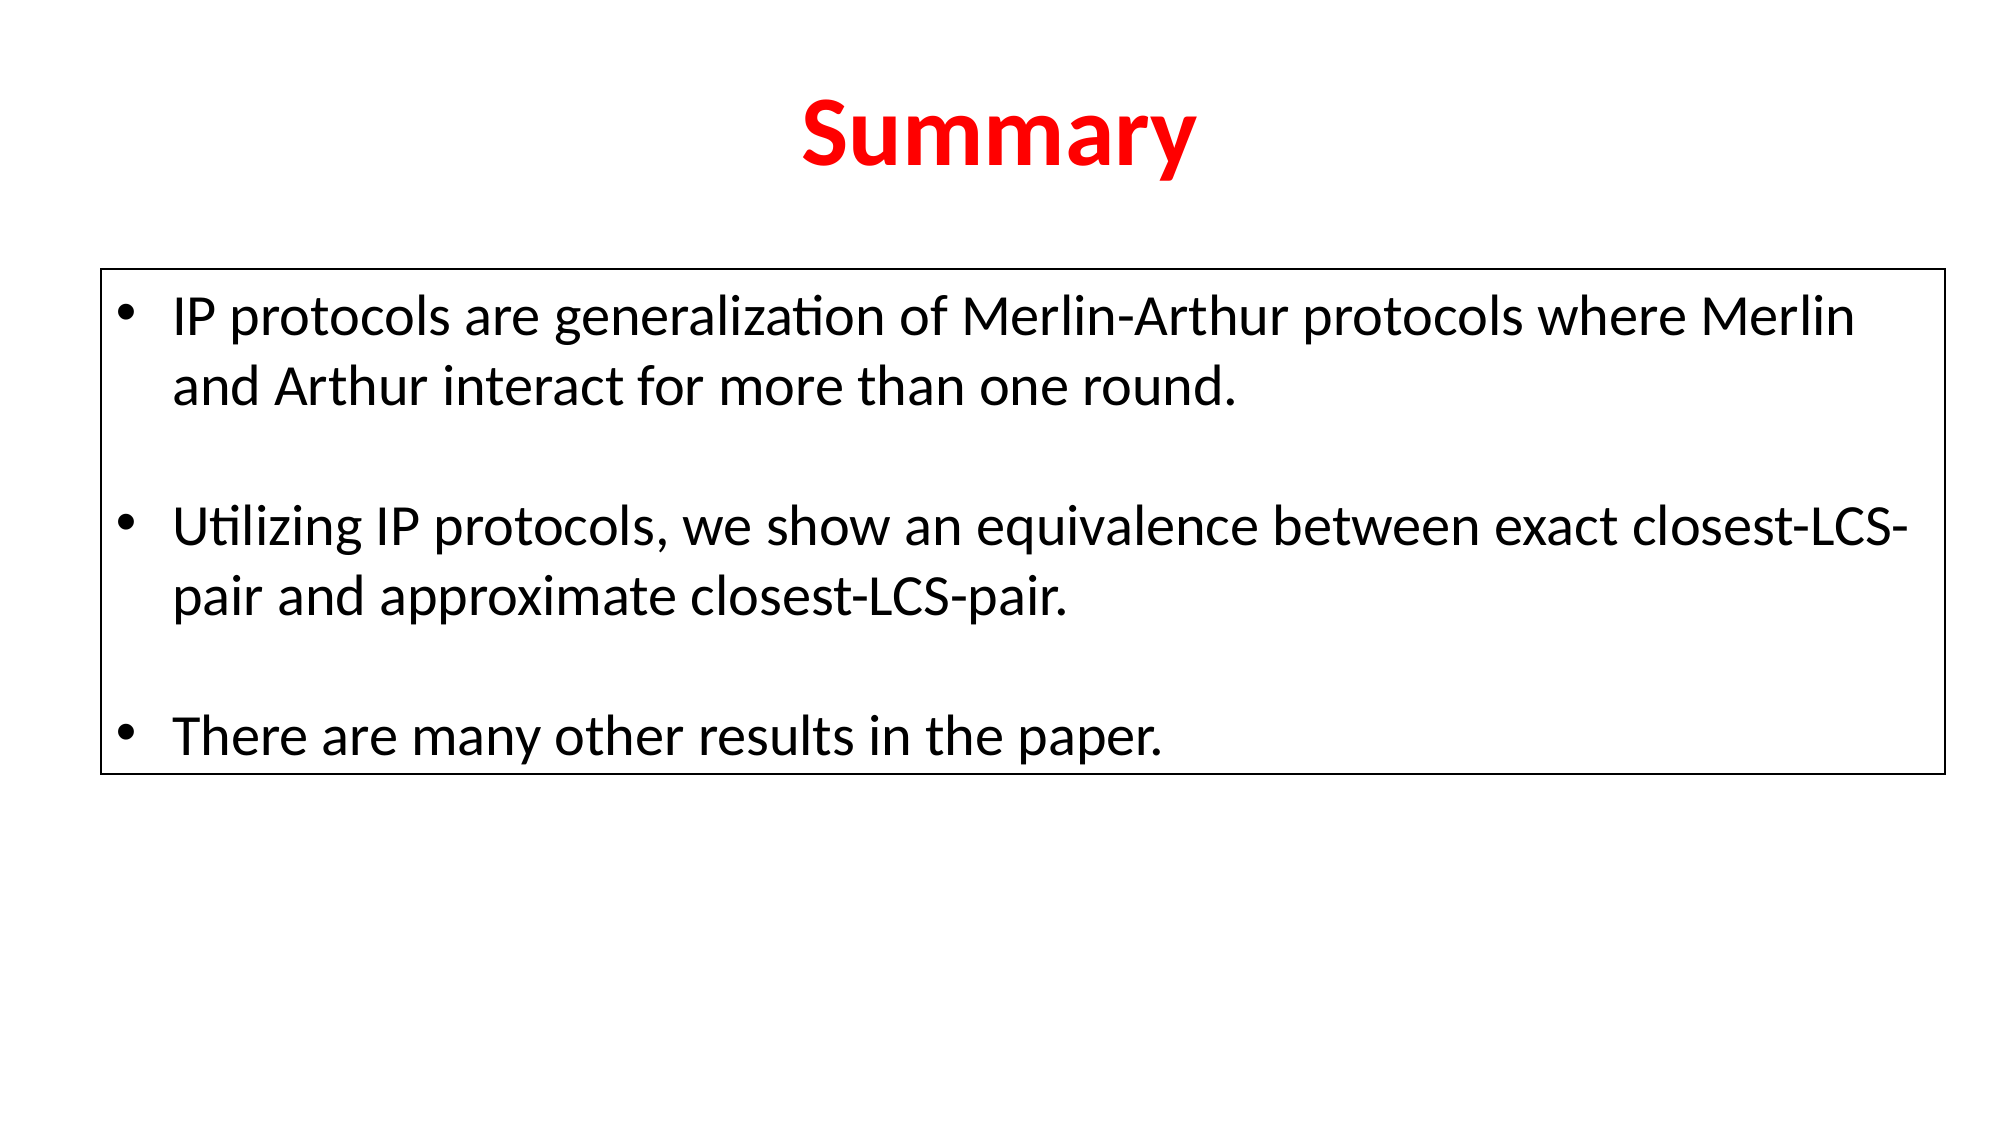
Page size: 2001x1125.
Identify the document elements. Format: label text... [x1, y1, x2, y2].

title Summary [208, 47, 1792, 195]
text_box IP protocols are generalization of Merlin-Arthur protocols where Merlin and Arthur interact for more than one round. Utilizing IP protocols, we show an equivalence between exact closest-LCS-pair and approximate closest-LCS-pair. There are many other results in the paper. [100, 268, 1946, 775]
